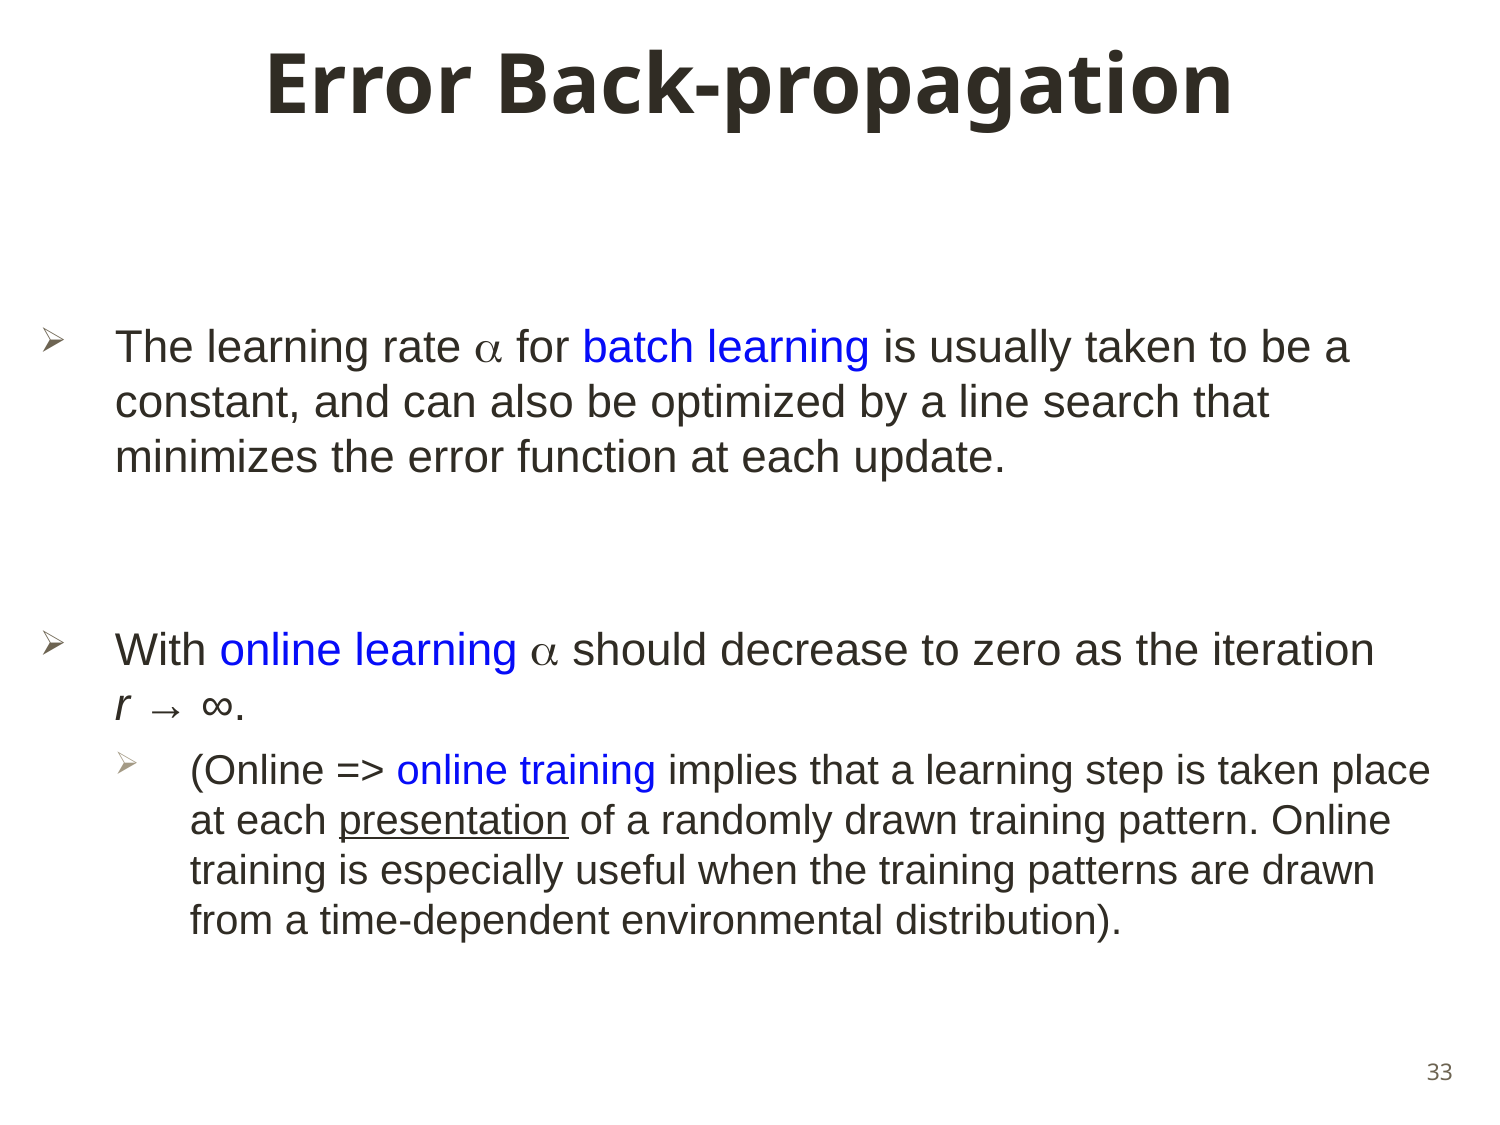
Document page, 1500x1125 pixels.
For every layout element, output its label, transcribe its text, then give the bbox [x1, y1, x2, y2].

slide_number 33 [1118, 1042, 1469, 1103]
list The learning rate  for batch learning is usually taken to be a constant, and can also be optimized by a line search that minimizes the error function at each update. With online learning  should decrease to zero as the iteration r → ∞. (Online => online training implies that a learning step is taken place at each presentation of a randomly drawn training pattern. Online training is especially useful when the training patterns are drawn from a time-dependent environmental distribution). [24, 212, 1469, 1063]
title Error Back-propagation [81, 15, 1419, 138]
